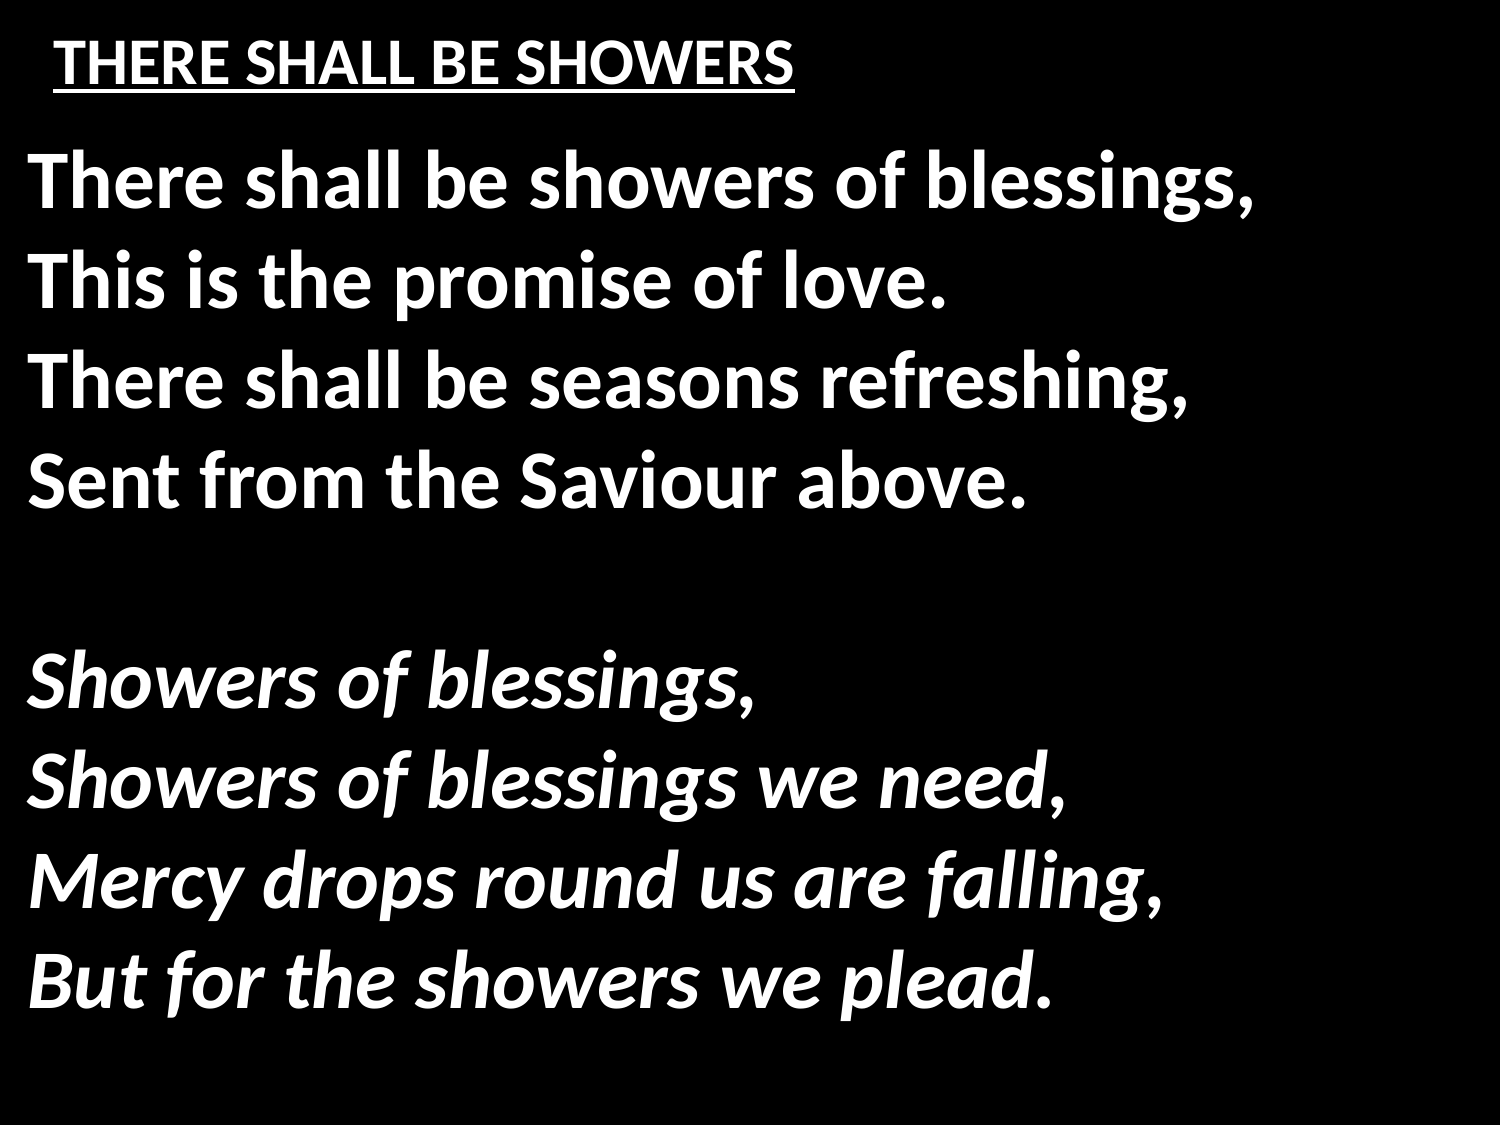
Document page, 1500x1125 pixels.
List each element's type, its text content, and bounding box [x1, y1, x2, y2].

title THERE SHALL BE SHOWERS [10, 0, 1490, 117]
list There shall be showers of blessings, This is the promise of love. There shall be seasons refreshing, Sent from the Saviour above. Showers of blessings, Showers of blessings we need, Mercy drops round us are falling, But for the showers we plead. [8, 125, 1489, 1116]
